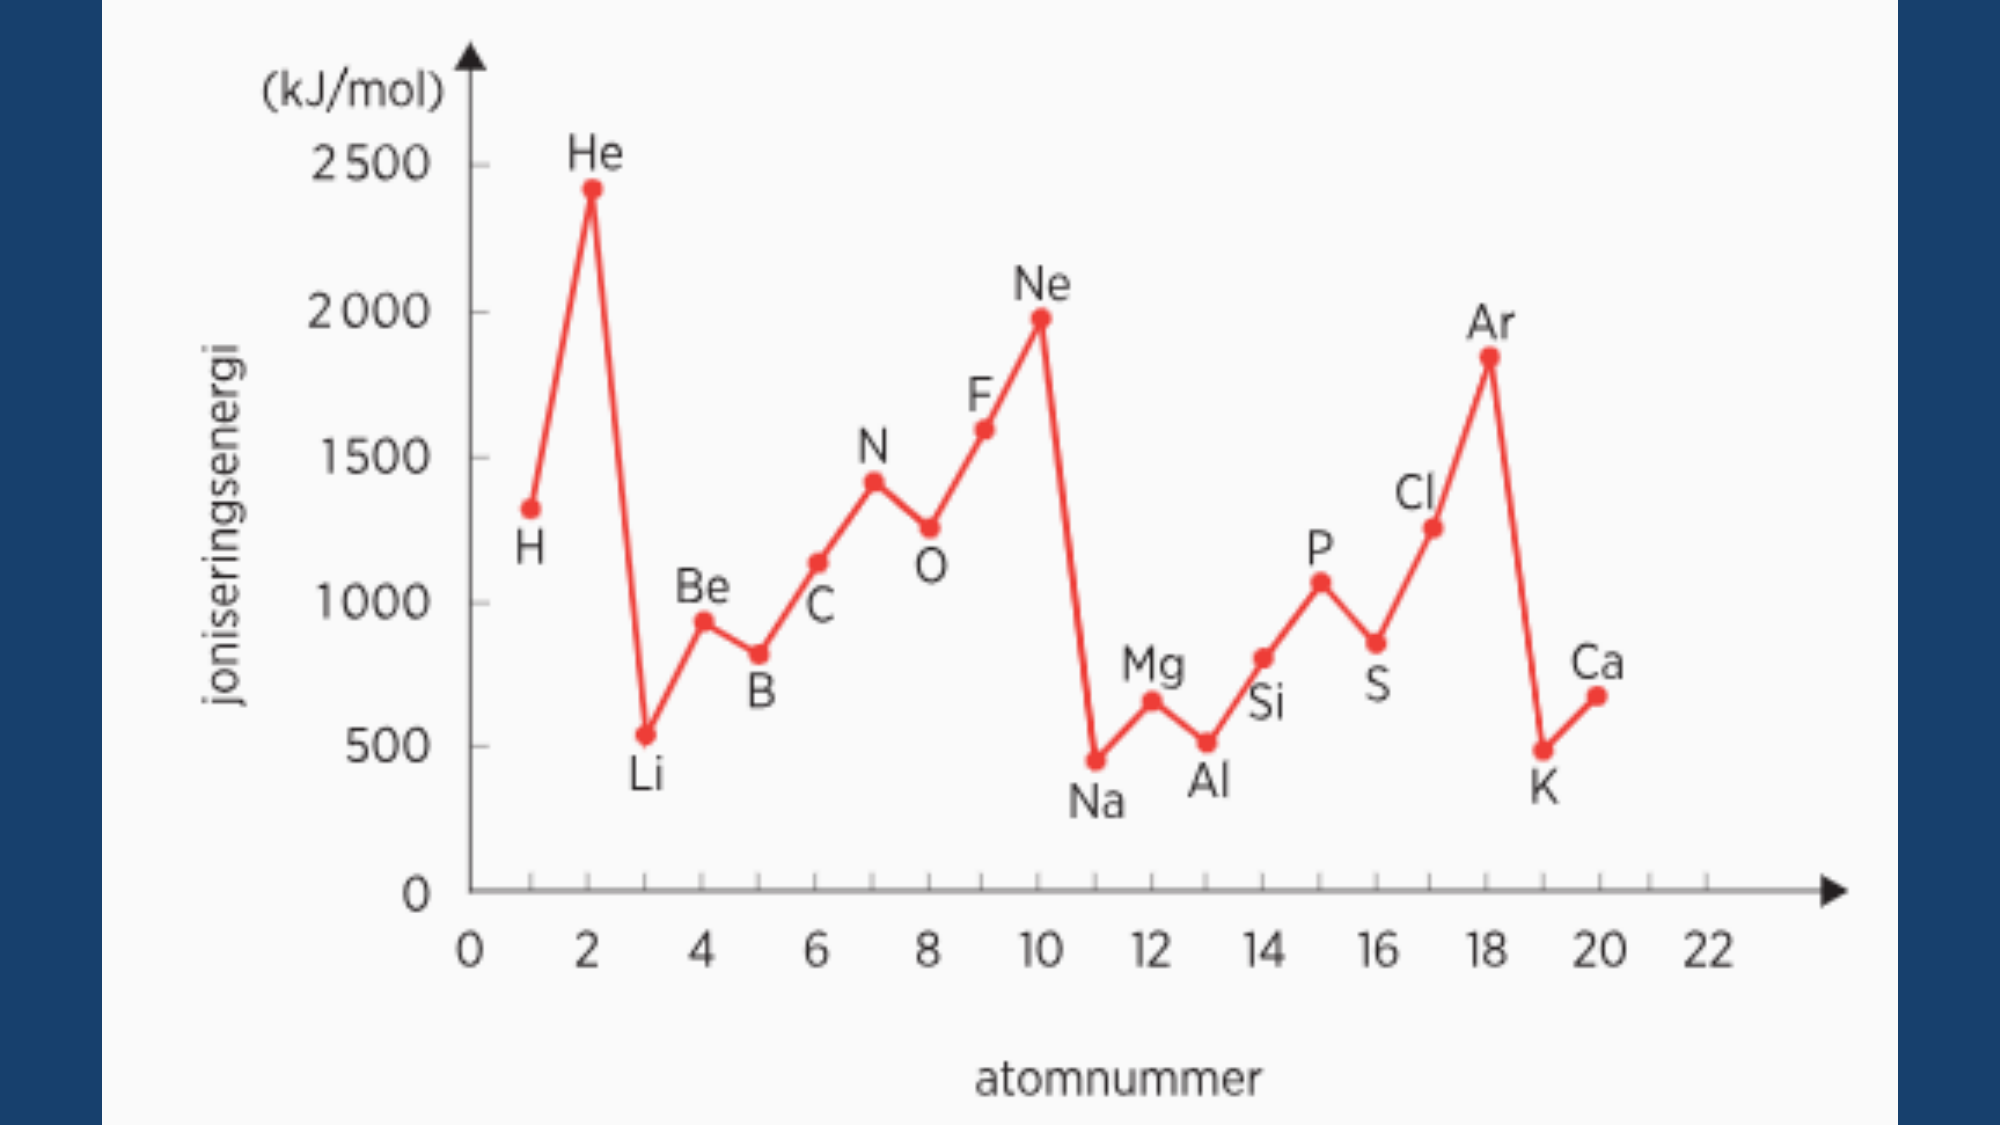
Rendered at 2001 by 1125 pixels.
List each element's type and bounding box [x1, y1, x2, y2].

picture [101, 0, 1898, 1125]
